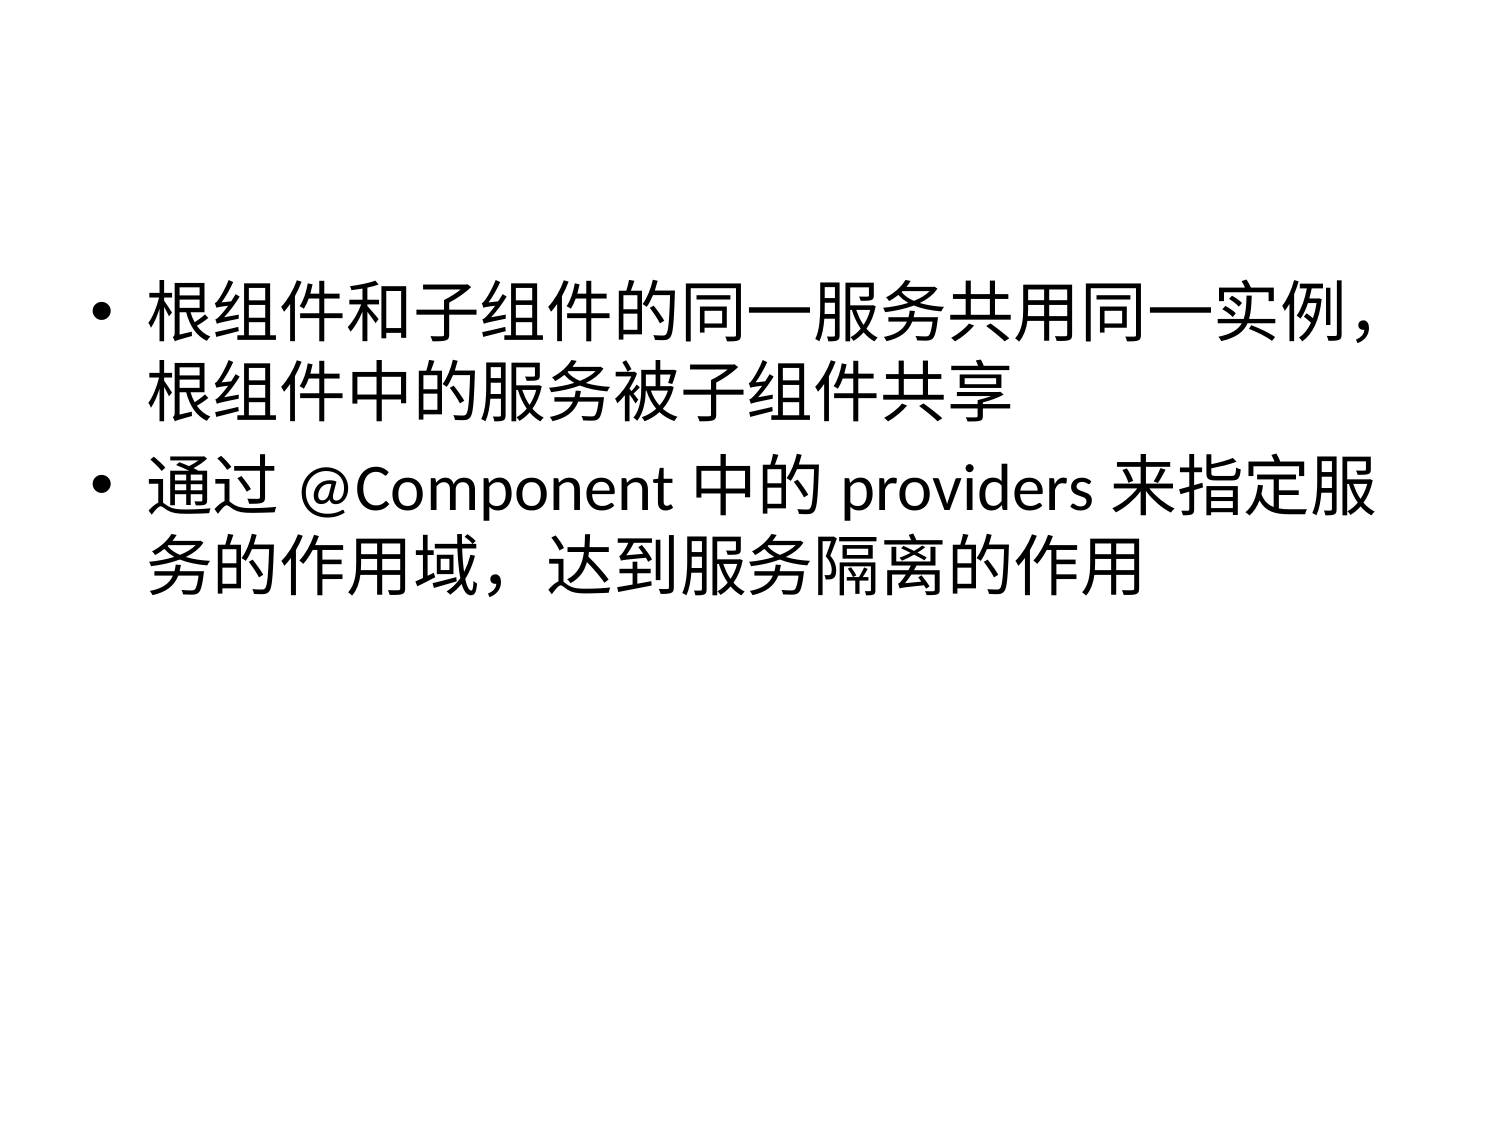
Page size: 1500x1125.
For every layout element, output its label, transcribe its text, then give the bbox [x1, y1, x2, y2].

list 根组件和子组件的同一服务共用同一实例，根组件中的服务被子组件共享 通过@Component中的providers来指定服务的作用域，达到服务隔离的作用 [75, 262, 1425, 1005]
